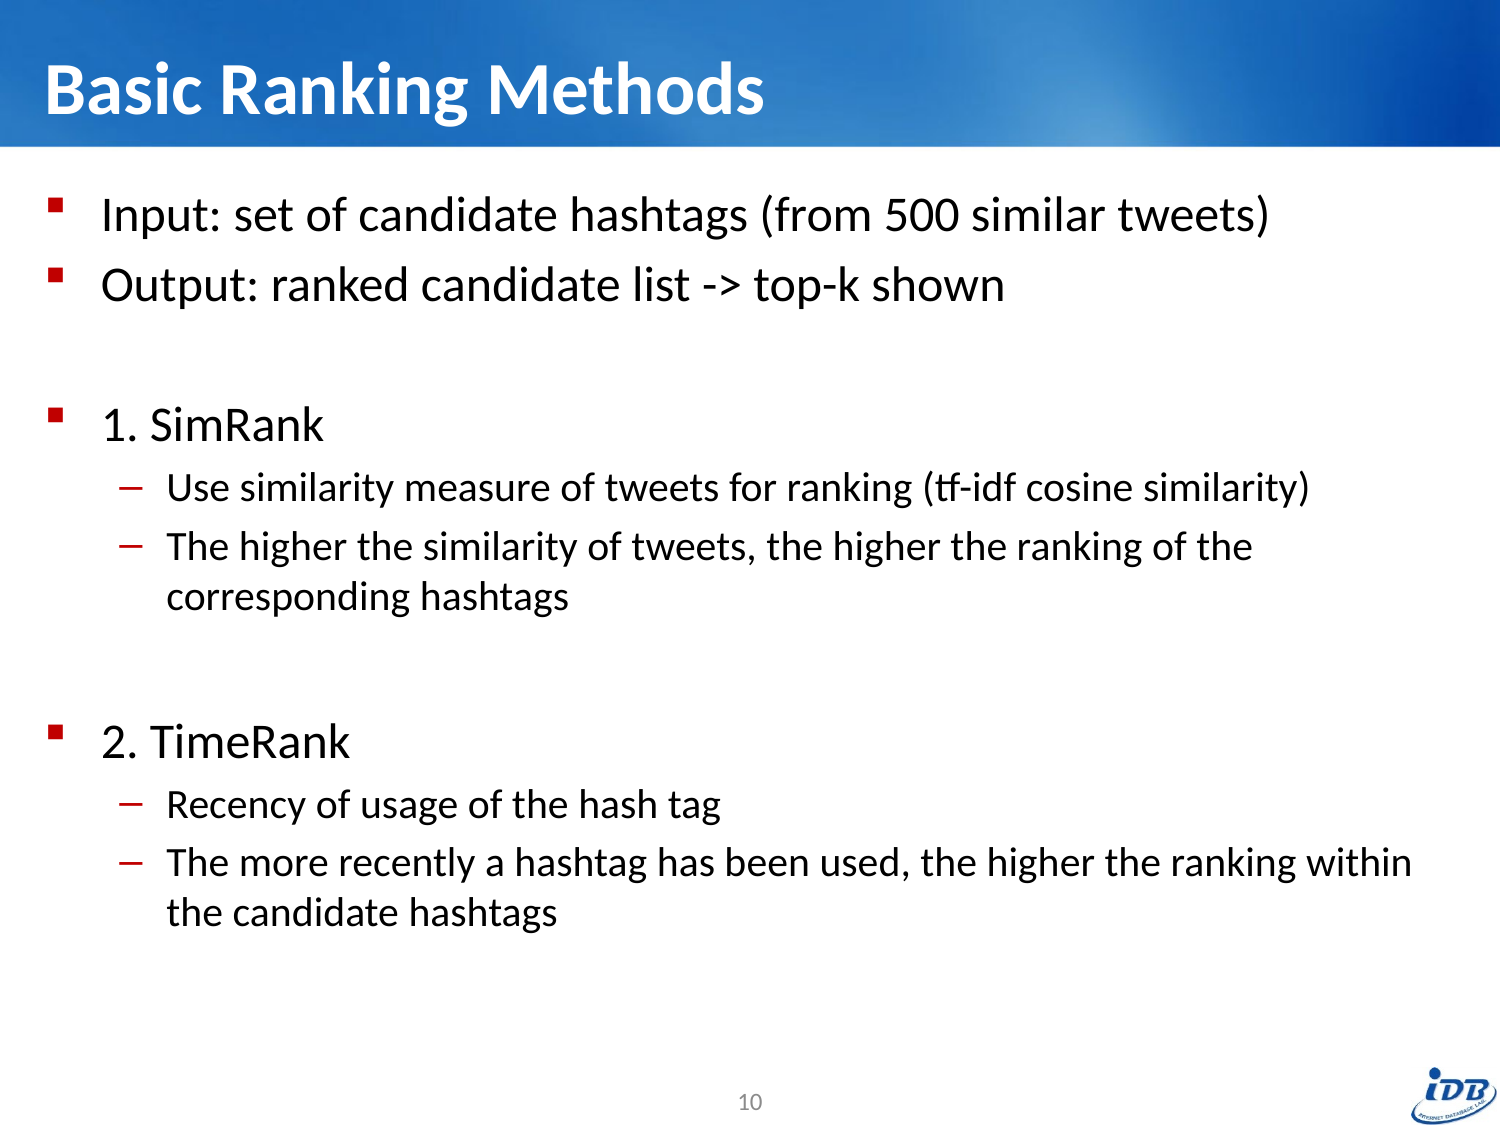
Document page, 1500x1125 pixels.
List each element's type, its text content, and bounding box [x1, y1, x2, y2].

title Basic Ranking Methods [29, 19, 1471, 149]
list Input: set of candidate hashtags (from 500 similar tweets) Output: ranked candidate list -> top-k shown 1. SimRank Use similarity measure of tweets for ranking (tf-idf cosine similarity) The higher the similarity of tweets, the higher the ranking of the corresponding hashtags 2. TimeRank Recency of usage of the hash tag The more recently a hashtag has been used, the higher the ranking within the candidate hashtags [29, 174, 1471, 1071]
picture [0, 0, 1500, 1125]
slide_number 10 [684, 1082, 816, 1118]
